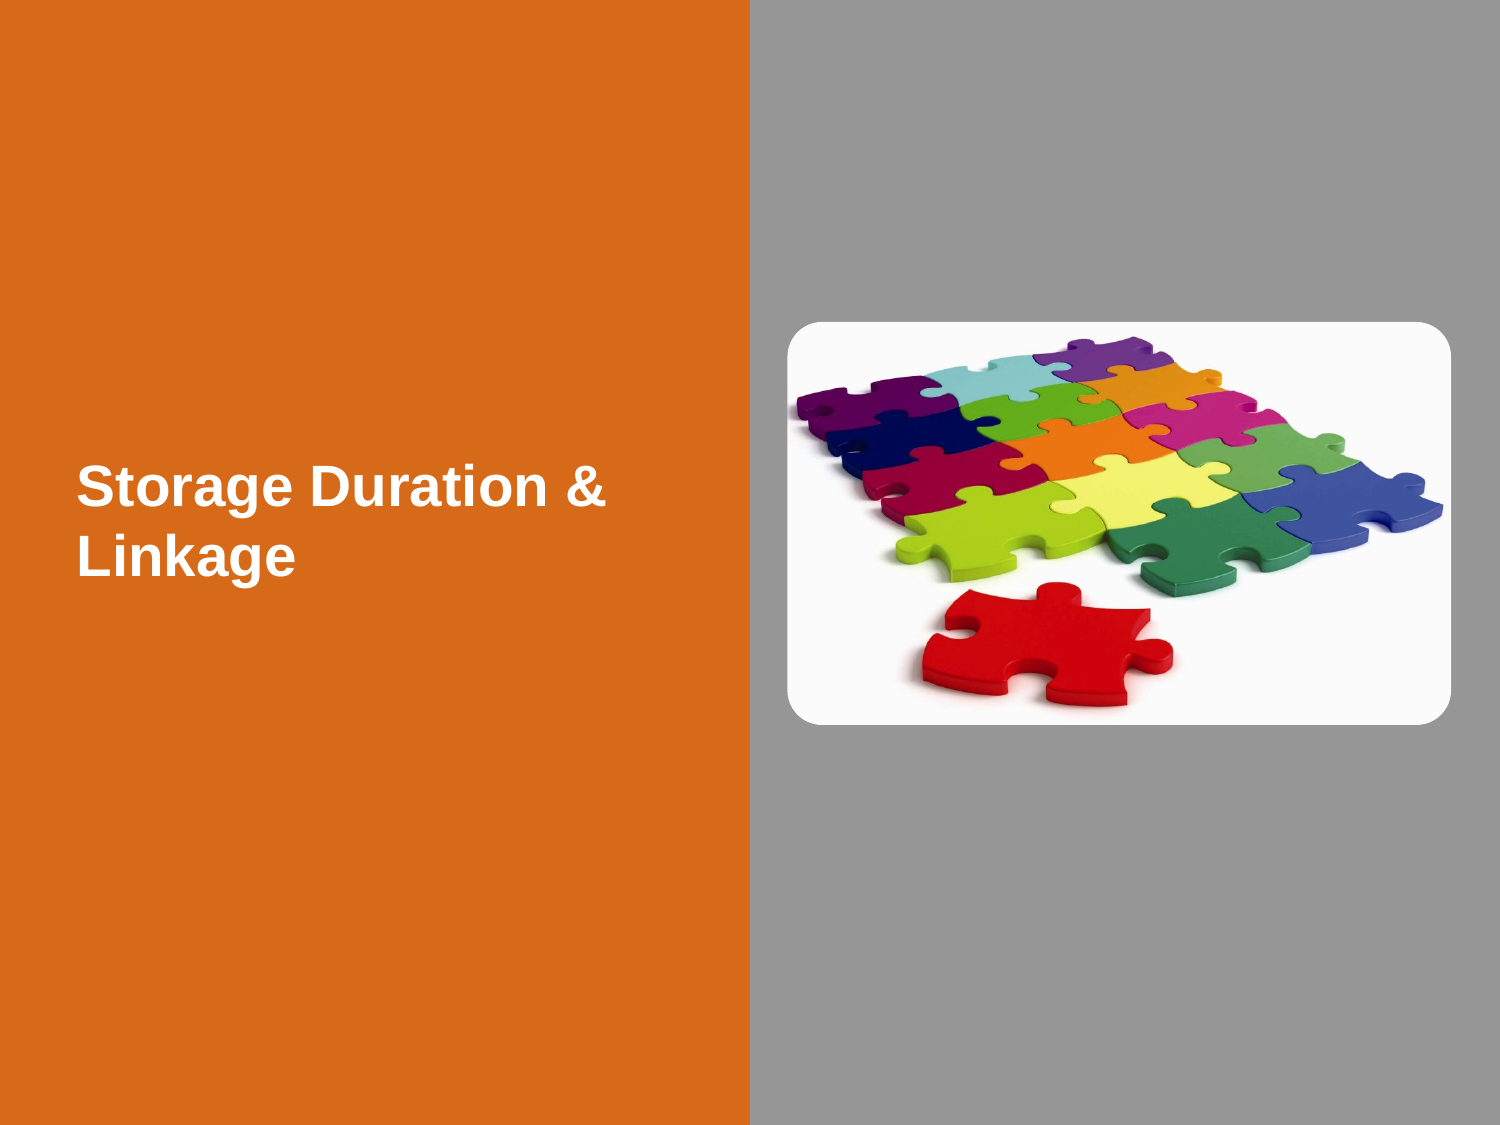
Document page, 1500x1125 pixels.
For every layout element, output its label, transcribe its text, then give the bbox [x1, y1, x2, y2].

text_box [749, 0, 1500, 1125]
text_box [0, 0, 749, 1125]
title Storage Duration & Linkage [76, 275, 703, 589]
picture [787, 321, 1452, 726]
